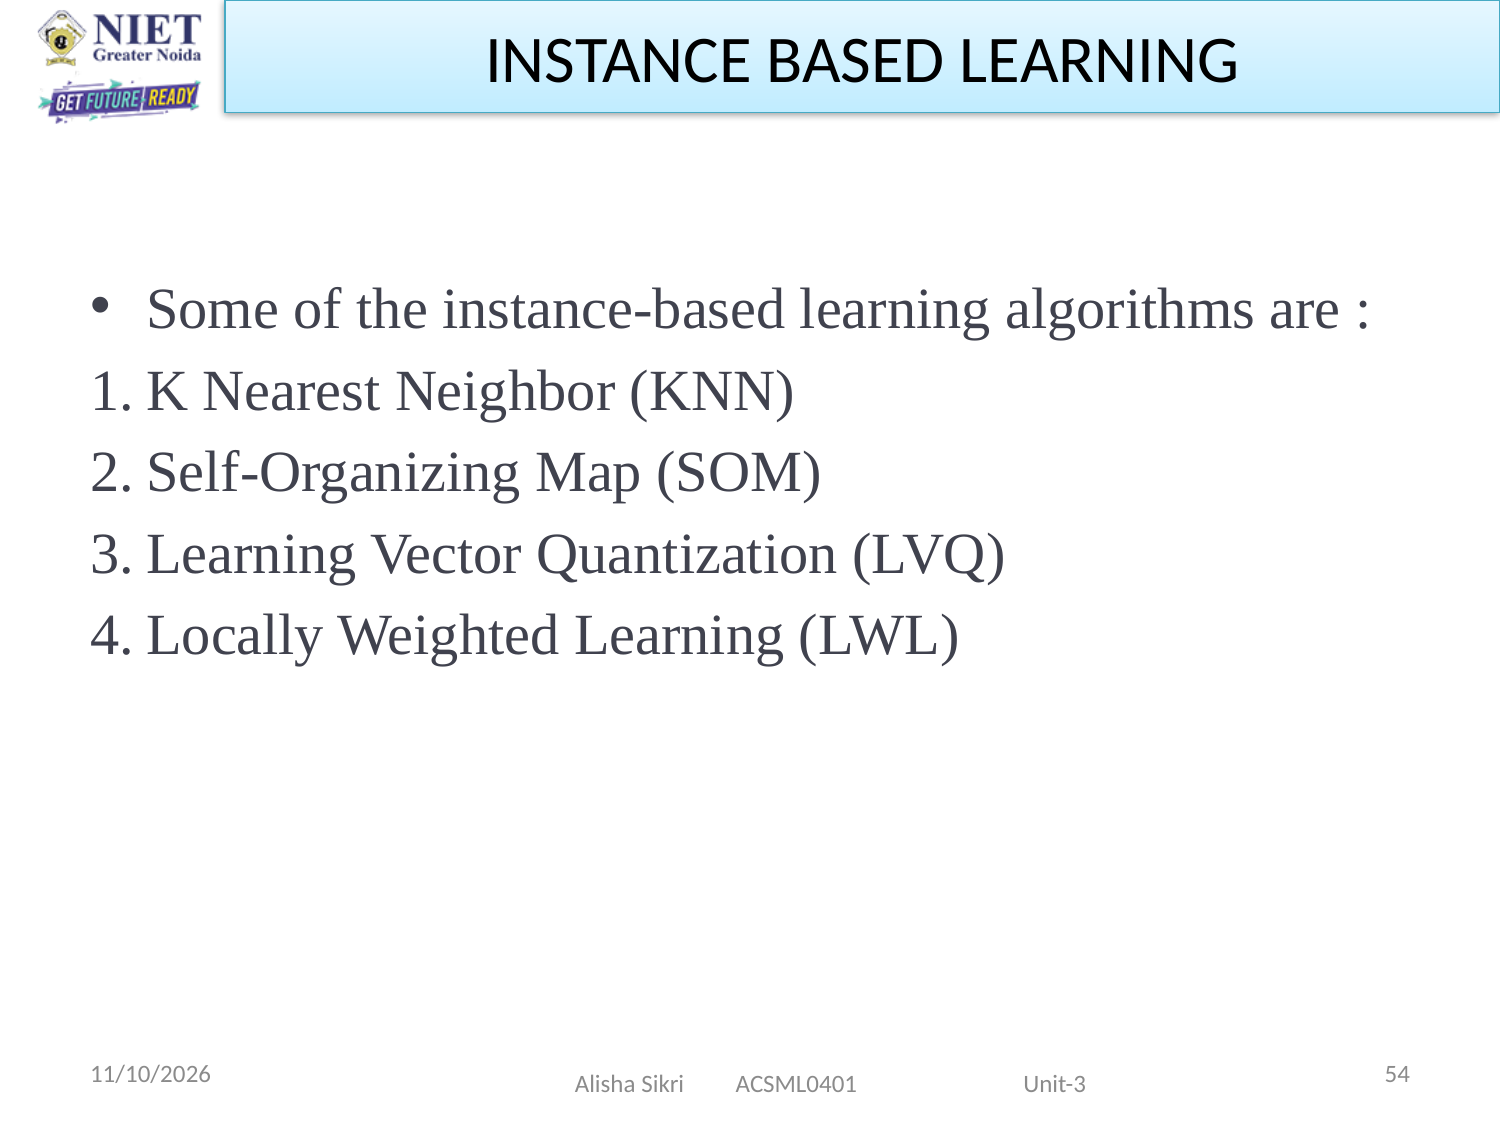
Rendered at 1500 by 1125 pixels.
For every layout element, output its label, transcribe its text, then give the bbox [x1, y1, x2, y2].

text_box INSTANCE BASED LEARNING [238, 0, 1500, 113]
slide_number 54 [1074, 1042, 1425, 1103]
picture [0, 0, 238, 135]
list Some of the instance-based learning algorithms are : K Nearest Neighbor (KNN) Self-Organizing Map (SOM) Learning Vector Quantization (LVQ) Locally Weighted Learning (LWL) [75, 262, 1425, 1005]
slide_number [75, 1042, 425, 1103]
footer Alisha Sikri ACSML0401 Unit-3 [350, 1062, 1074, 1103]
